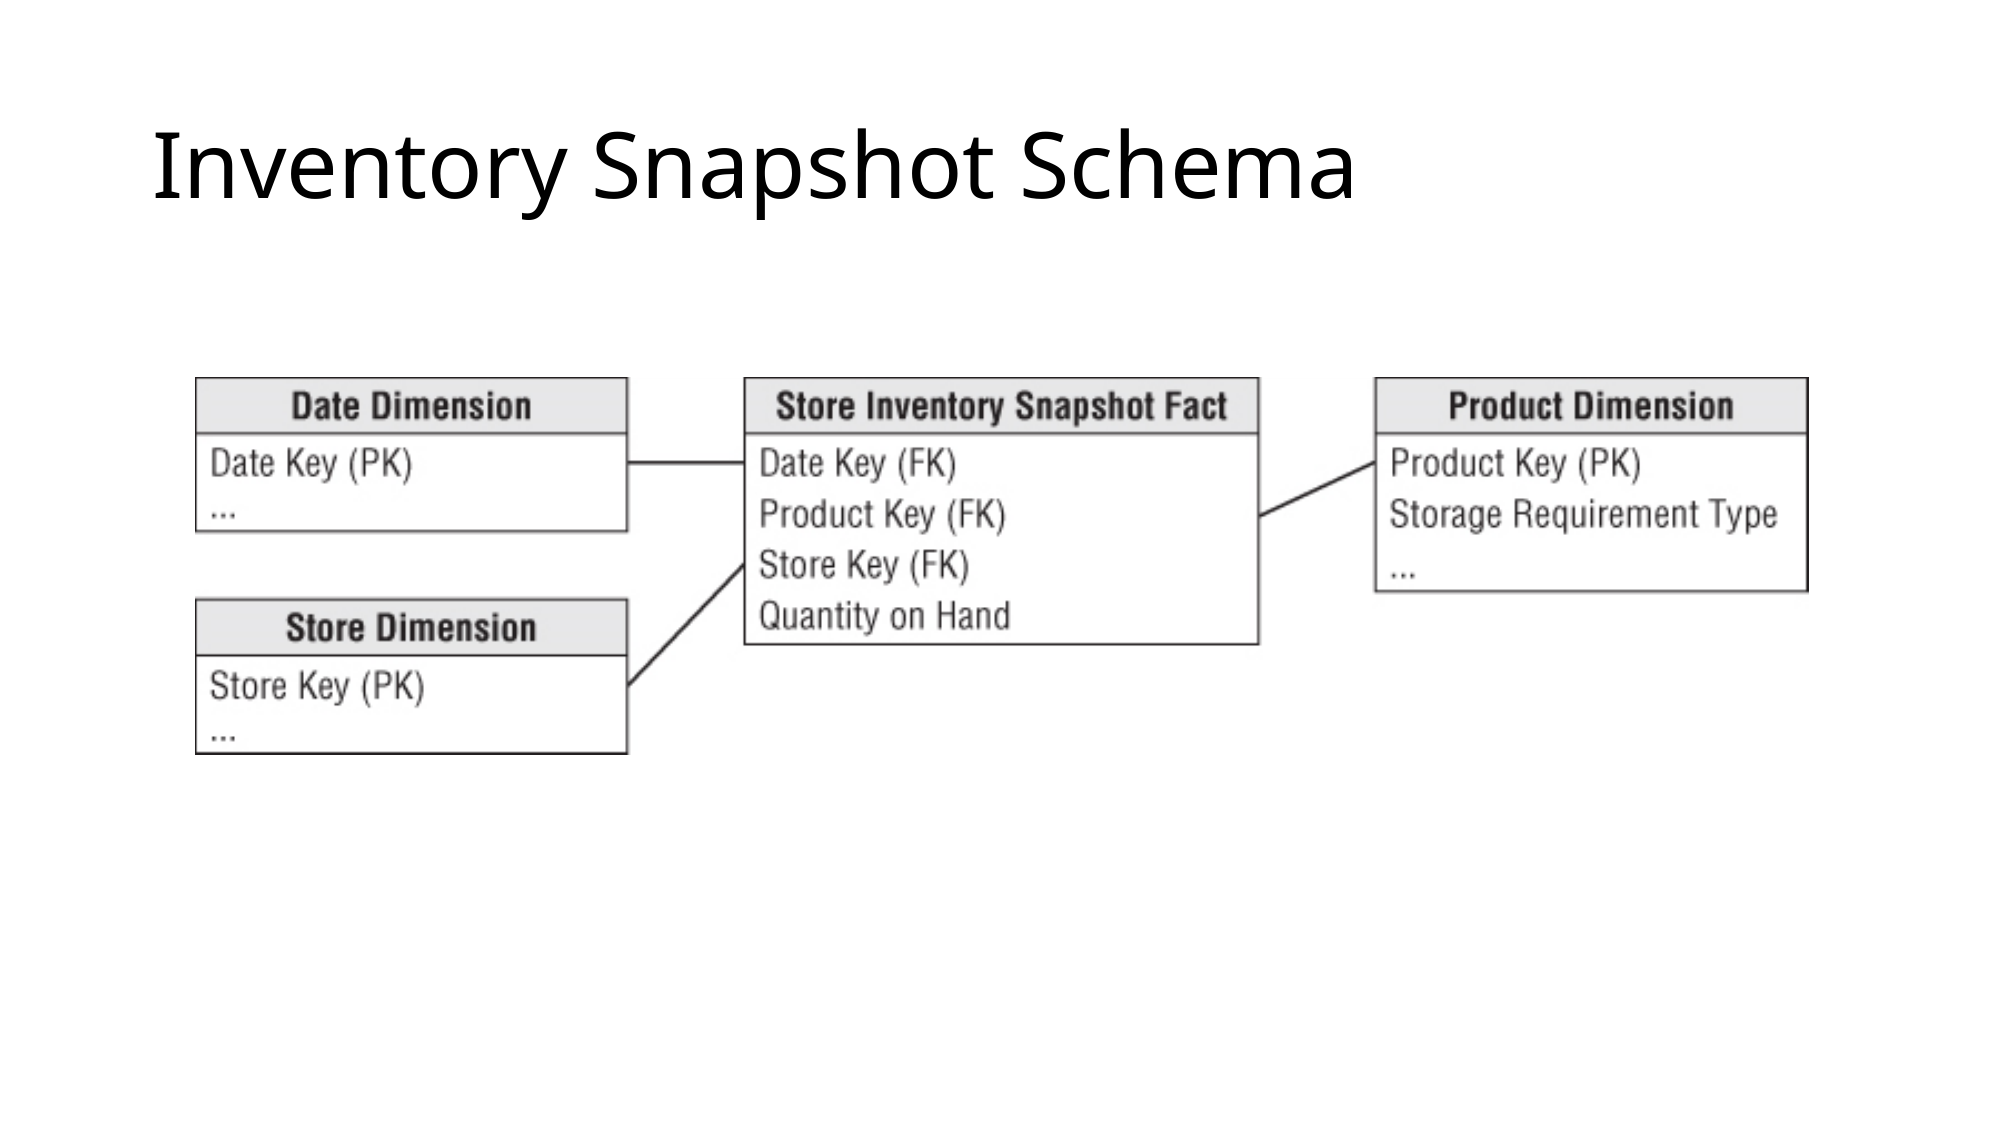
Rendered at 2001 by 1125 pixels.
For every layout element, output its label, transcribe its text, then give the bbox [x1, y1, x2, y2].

title Inventory Snapshot Schema [137, 59, 1863, 278]
picture [195, 377, 1809, 755]
